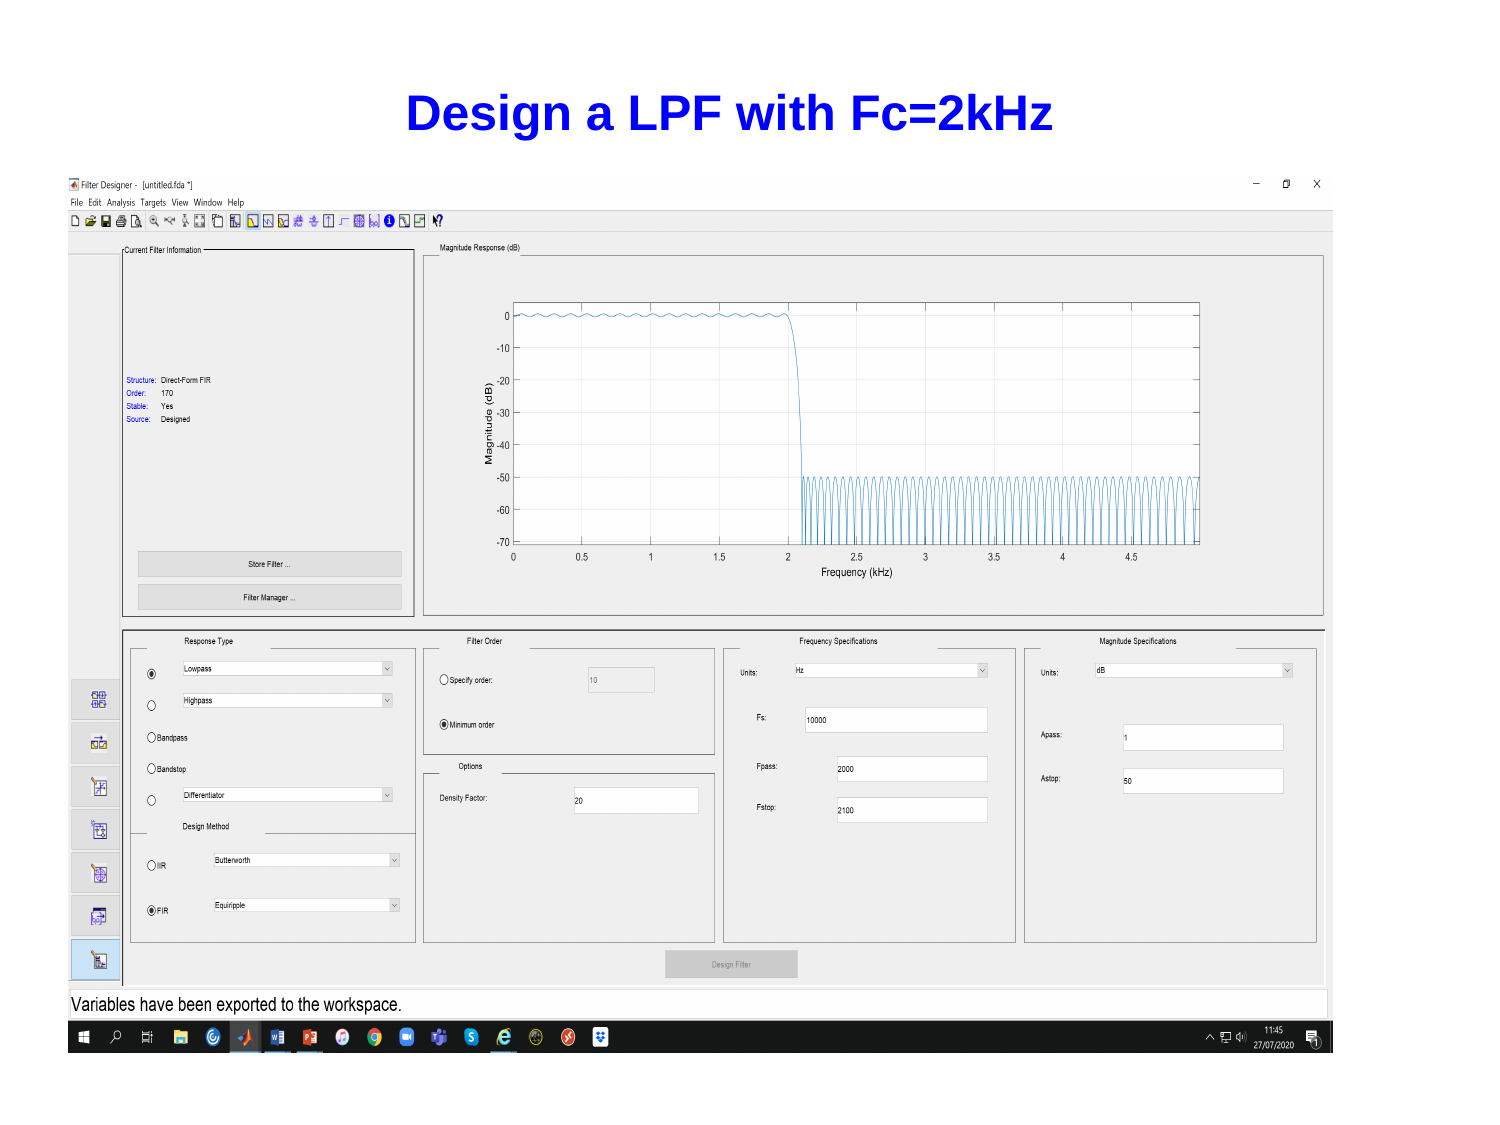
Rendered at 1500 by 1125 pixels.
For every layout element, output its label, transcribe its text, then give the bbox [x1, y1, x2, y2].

text_box Design a LPF with Fc=2kHz [27, 73, 1433, 149]
picture [68, 175, 1333, 1053]
